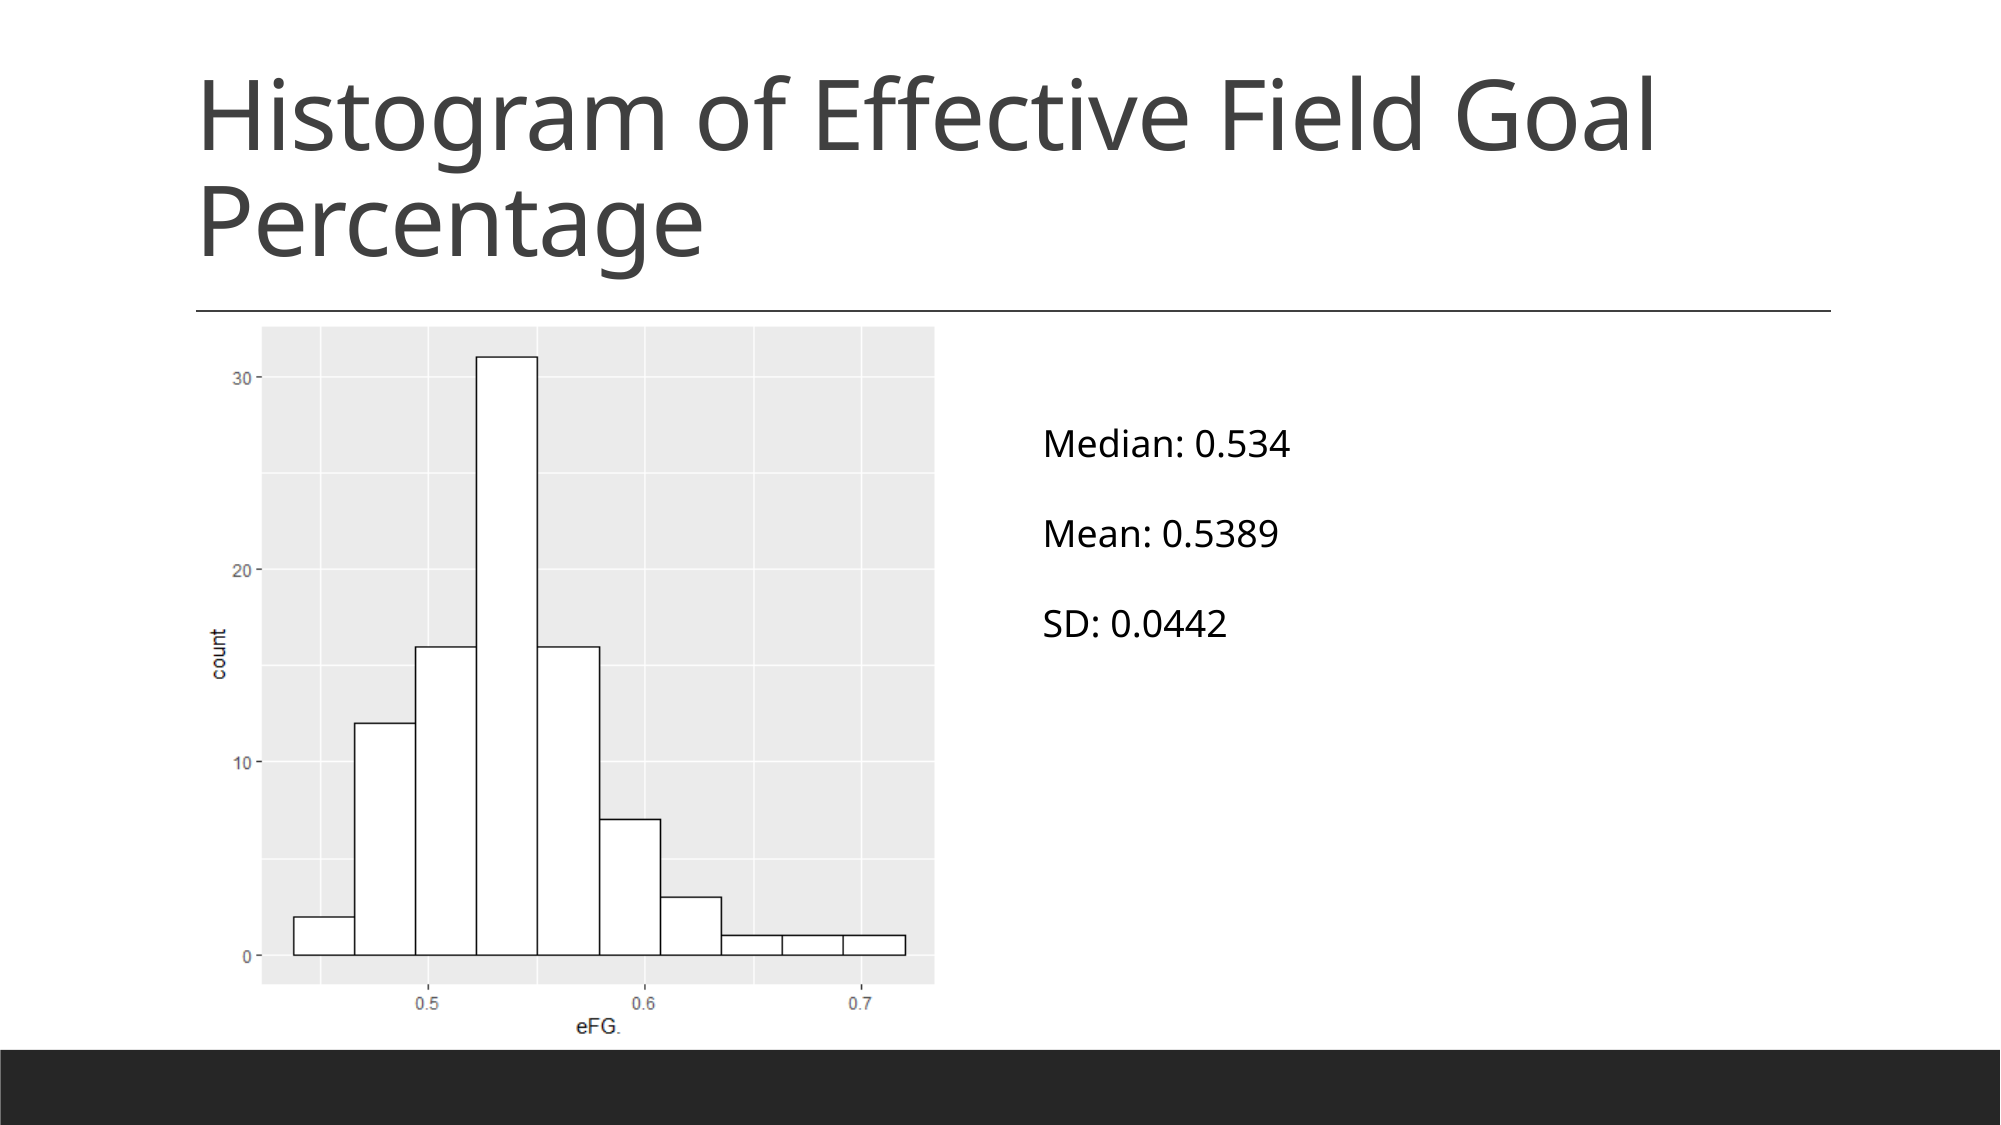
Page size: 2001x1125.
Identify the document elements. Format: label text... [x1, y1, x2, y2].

picture [197, 316, 946, 1049]
title Histogram of Effective Field Goal Percentage [180, 47, 1830, 285]
text_box Median: 0.534 Mean: 0.5389 SD: 0.0442 [1027, 412, 1540, 653]
